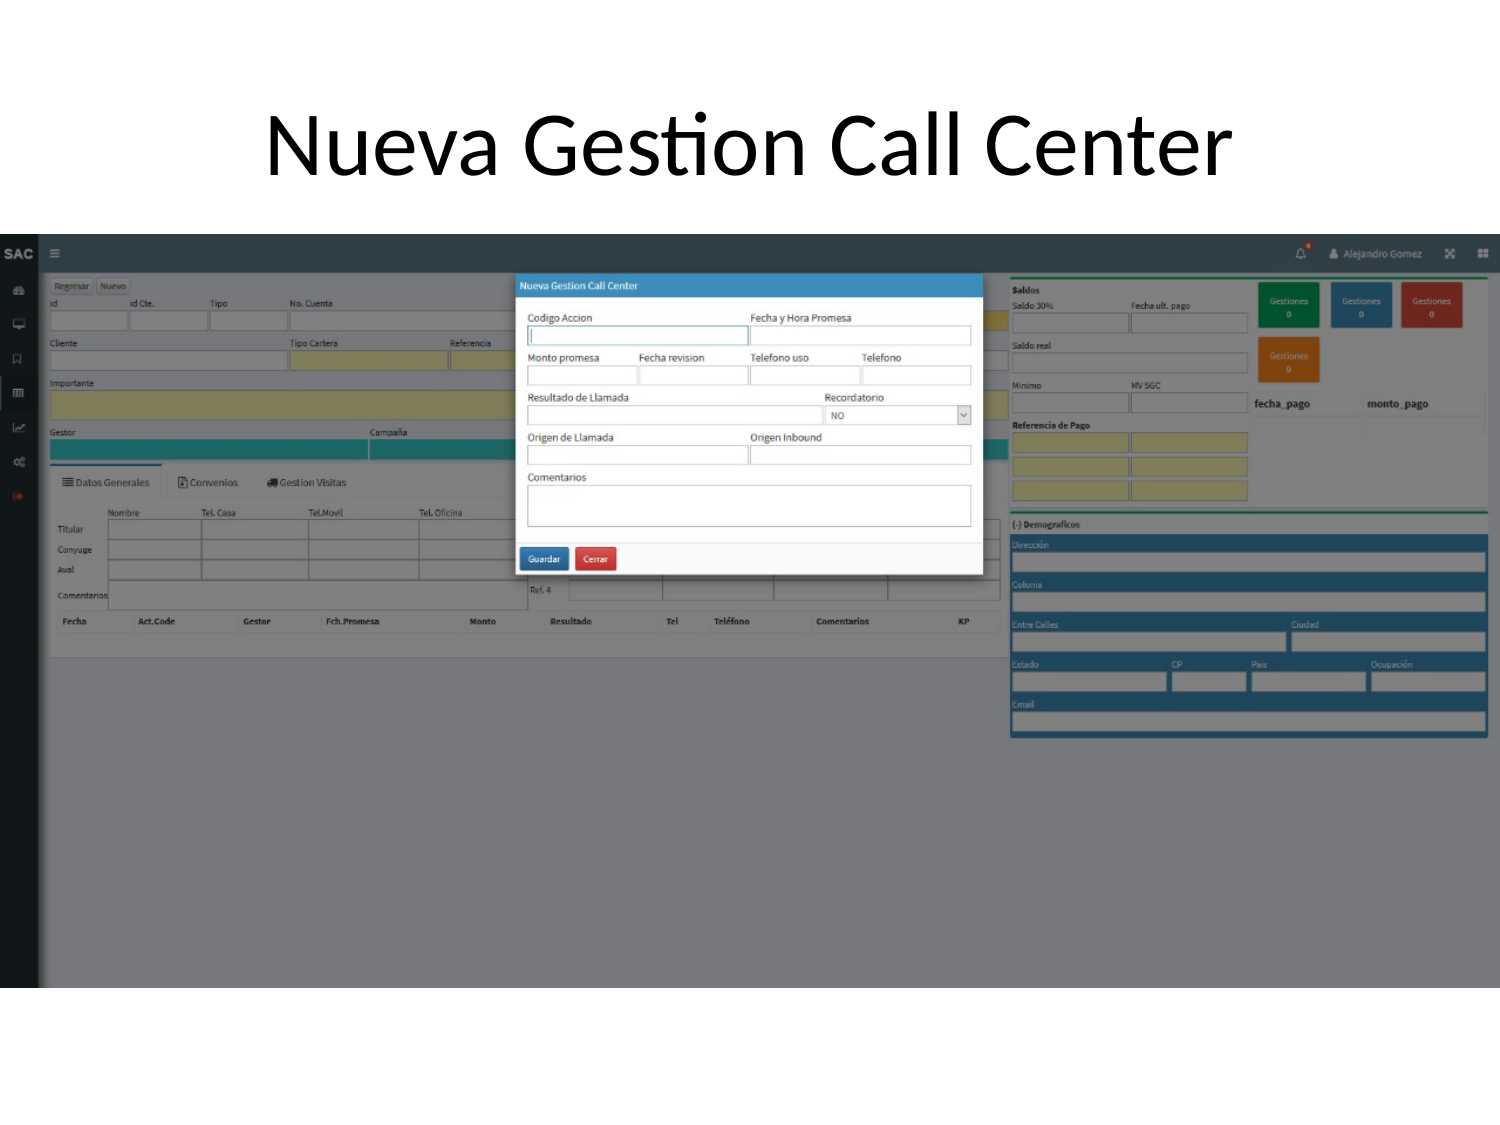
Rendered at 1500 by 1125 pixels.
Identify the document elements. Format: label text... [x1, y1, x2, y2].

title Nueva Gestion Call Center [75, 45, 1425, 232]
picture [0, 233, 1500, 988]
